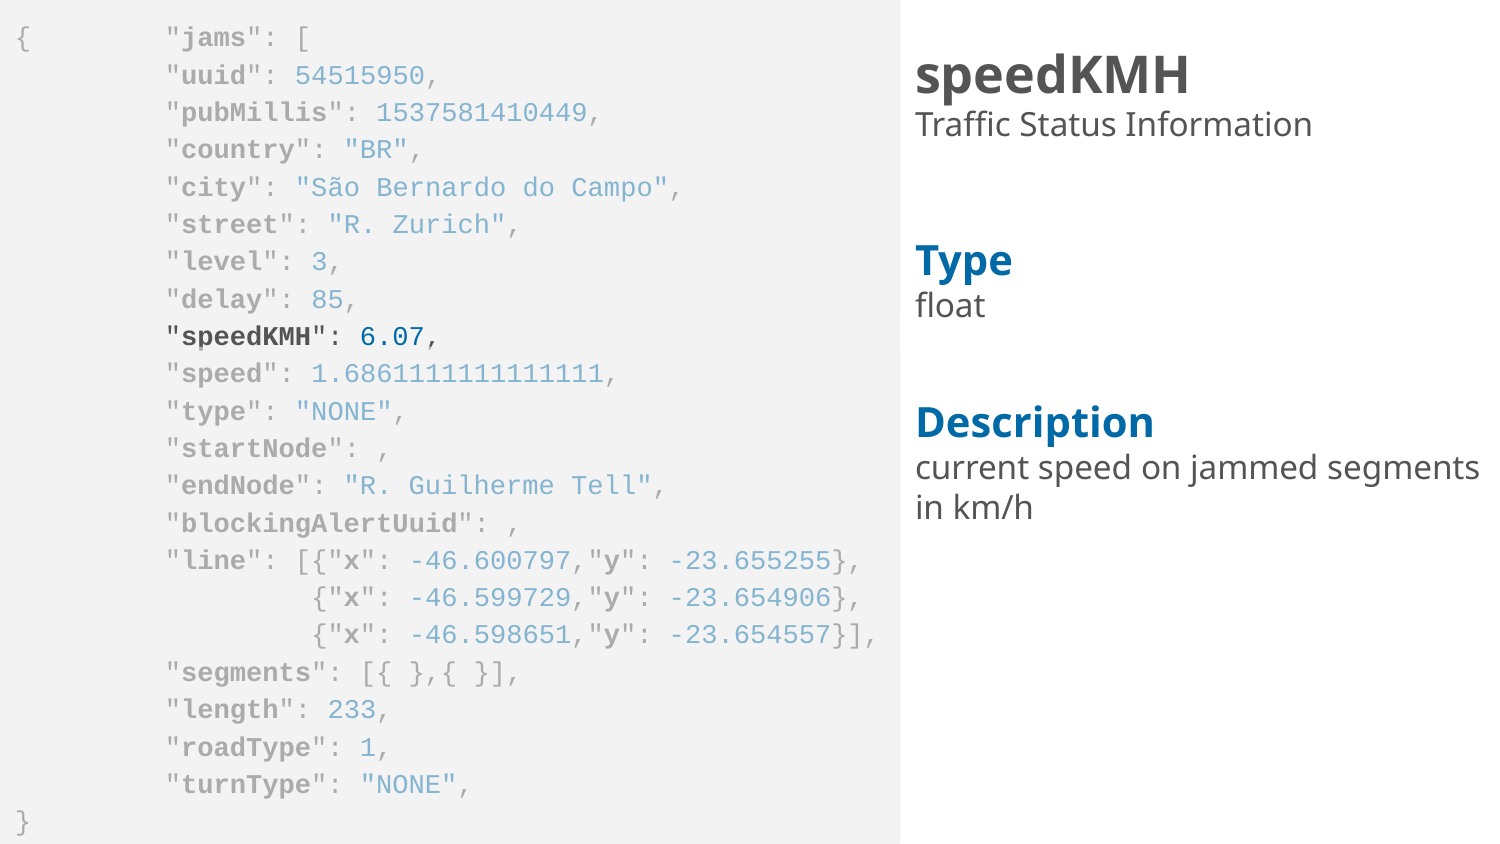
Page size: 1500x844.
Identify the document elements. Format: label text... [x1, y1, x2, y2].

text_box float [900, 268, 1440, 400]
text_box [0, 346, 901, 844]
text_box Description [901, 380, 1191, 457]
text_box current speed on jammed segments in km/h [901, 431, 1500, 827]
text_box [0, 0, 901, 314]
text_box { "jams": [ "uuid": 54515950, "pubMillis": 1537581410449, "country": "BR", "city": "São Bernardo do Campo", "street": "R. Zurich", "level": 3, "delay": 85, "speedKMH": 6.07, "speed": 1.6861111111111111, "type": "NONE", "startNode": , "endNode": "R. Guilherme Tell", "blockingAlertUuid": , "line": [{"x": -46.600797,"y": -23.655255}, {"x": -46.599729,"y": -23.654906}, {"x": -46.598651,"y": -23.654557}], "segments": [{ },{ }], "length": 233, "roadType": 1, "turnType": "NONE", } ] } [0, 314, 900, 346]
text_box speedKMH Traffic Status Information [901, 23, 1500, 162]
text_box Type [901, 218, 1191, 268]
